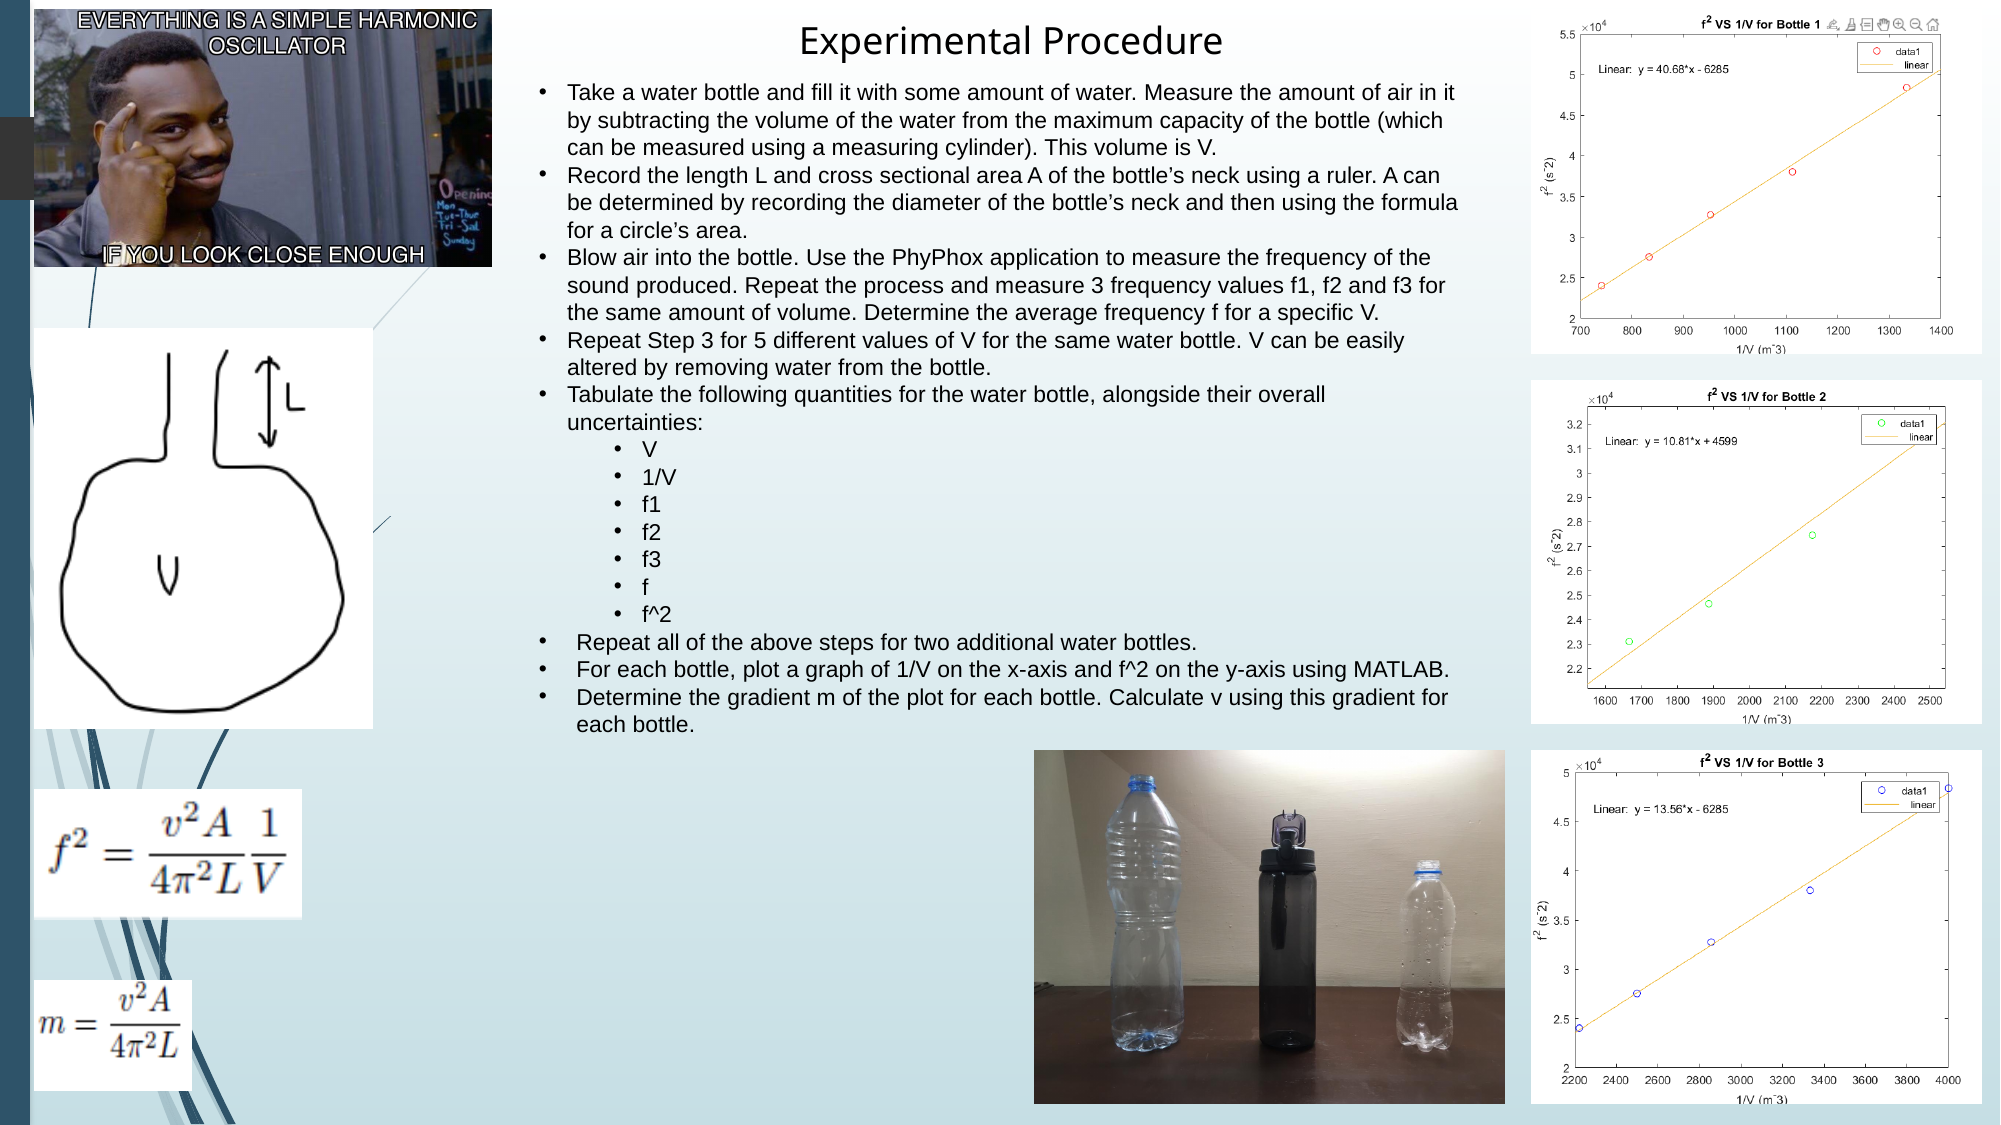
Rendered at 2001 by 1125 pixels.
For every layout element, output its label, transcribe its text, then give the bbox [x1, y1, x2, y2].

picture [34, 789, 302, 920]
picture [1033, 750, 1505, 1104]
text_box Experimental Procedure [783, 9, 1239, 70]
text_box Take a water bottle and fill it with some amount of water. Measure the amount of air in it by subtracting the volume of the water from the maximum capacity of the bottle (which can be measured using a measuring cylinder). This volume is V. Record the length L and cross sectional area A of the bottle’s neck using a ruler. A can be determined by recording the diameter of the bottle’s neck and then using the formula for a circle’s area. Blow air into the bottle. Use the PhyPhox application to measure the frequency of the sound produced. Repeat the process and measure 3 frequency values f1, f2 and f3 for the same amount of volume. Determine the average frequency f for a specific V. Repeat Step 3 for 5 different values of V for the same water bottle. V can be easily altered by removing water from the bottle. Tabulate the following quantities for the water bottle, alongside their overall uncertainties: V 1/V f1 f2 f3 f f^2 Repeat all of the above steps for two additional water bottles. For each bottle, plot a graph of 1/V on the x-axis and f^2 on the y-axis using MATLAB. Determine the gradient m of the plot for each bottle. Calculate v using this gradient for each bottle. [524, 70, 1480, 745]
picture [34, 9, 492, 268]
picture [1531, 750, 1982, 1104]
picture [34, 327, 373, 729]
picture [34, 980, 192, 1091]
picture [1531, 380, 1982, 724]
picture [1531, 9, 1982, 355]
